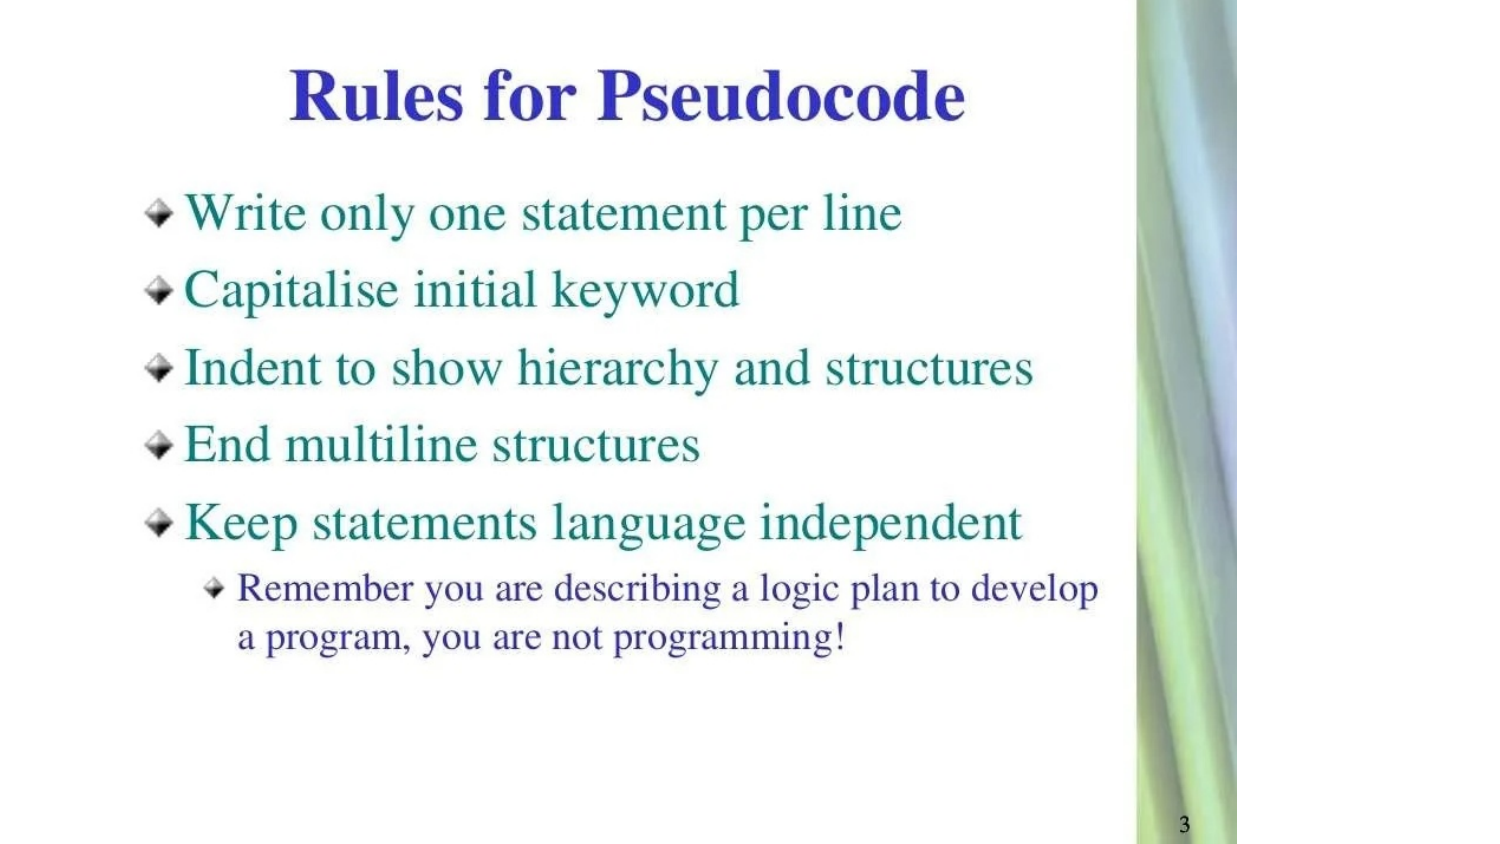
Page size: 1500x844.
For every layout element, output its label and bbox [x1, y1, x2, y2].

picture [27, 0, 1237, 844]
